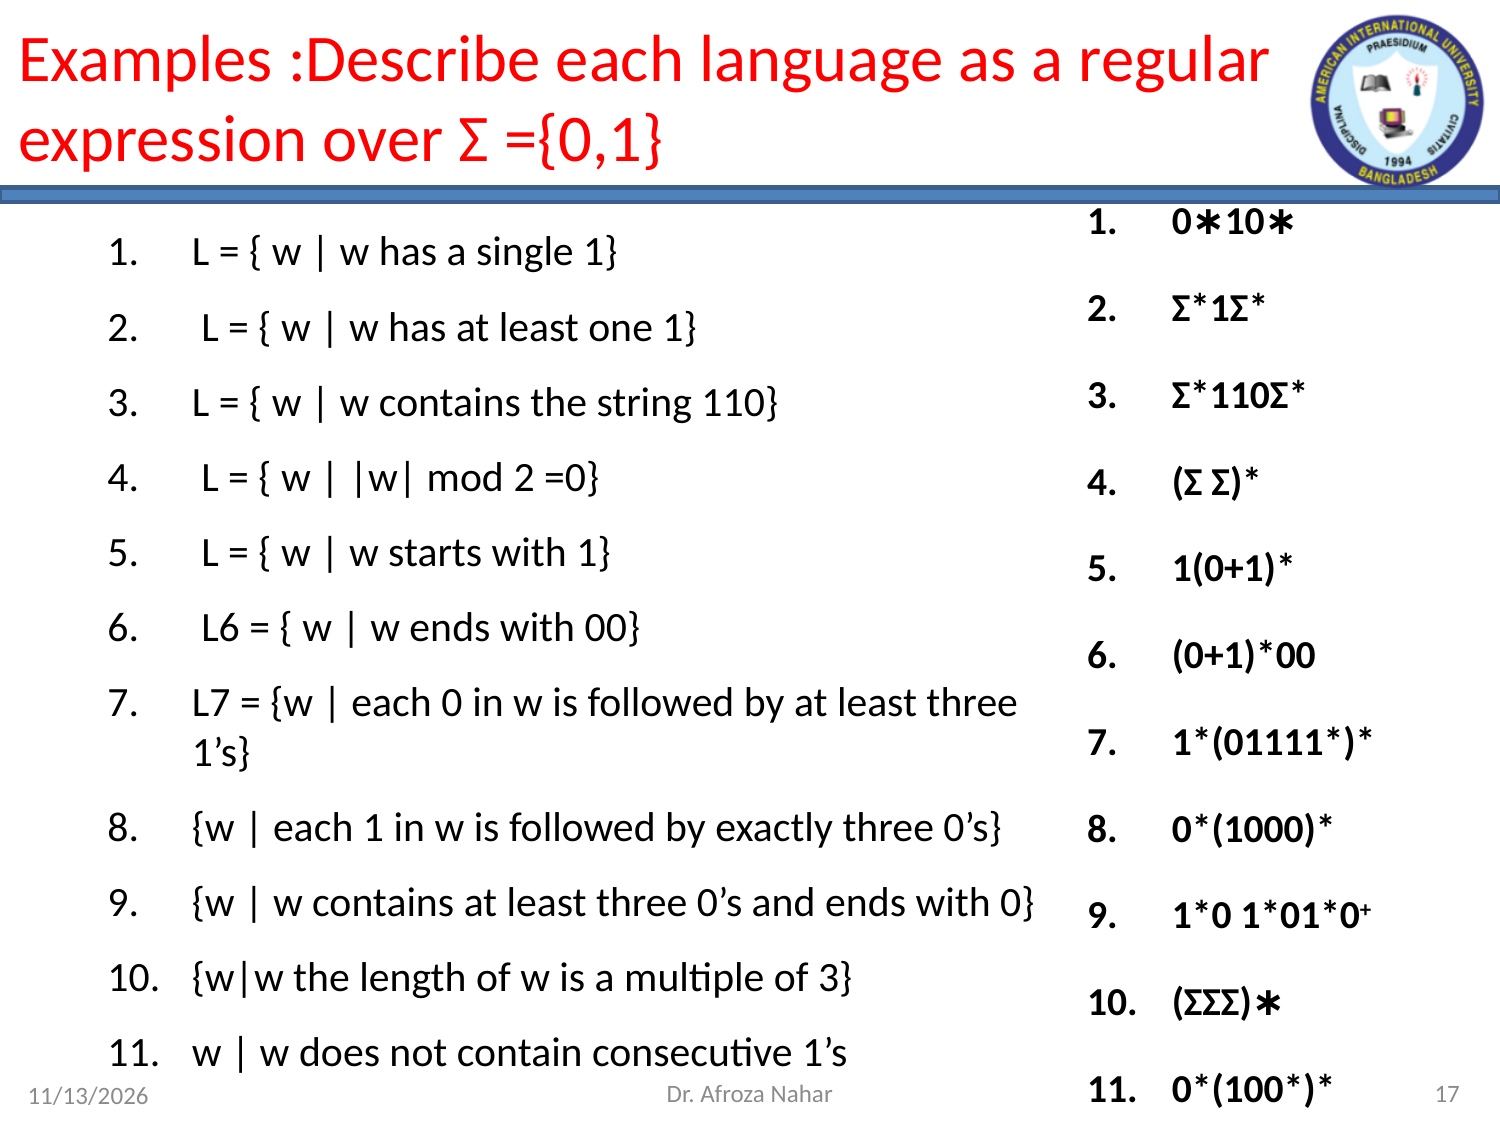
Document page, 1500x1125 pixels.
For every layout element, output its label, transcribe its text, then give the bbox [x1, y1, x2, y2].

list 0∗10∗ Σ*1Σ* Σ*110Σ* (Σ Σ)* 1(0+1)* (0+1)*00 1*(01111*)* 0*(1000)* 1*0 1*01*0+ (ΣΣΣ)∗ 0*(100*)* [1072, 187, 1428, 1123]
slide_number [12, 1065, 363, 1125]
title Examples :Describe each language as a regular expression over Σ ={0,1} [3, 0, 1475, 189]
picture [1428, 11, 1488, 193]
footer Dr. Afroza Nahar [512, 1062, 988, 1123]
slide_number 17 [1125, 1062, 1475, 1123]
list L = { w | w has a single 1} L = { w | w has at least one 1} L = { w | w contains the string 110} L = { w | |w| mod 2 =0} L = { w | w starts with 1} L6 = { w | w ends with 00} L7 = {w | each 0 in w is followed by at least three 1’s} {w | each 1 in w is followed by exactly three 0’s} {w | w contains at least three 0’s and ends with 0} {w|w the length of w is a multiple of 3} w | w does not contain consecutive 1’s [17, 216, 1072, 1038]
